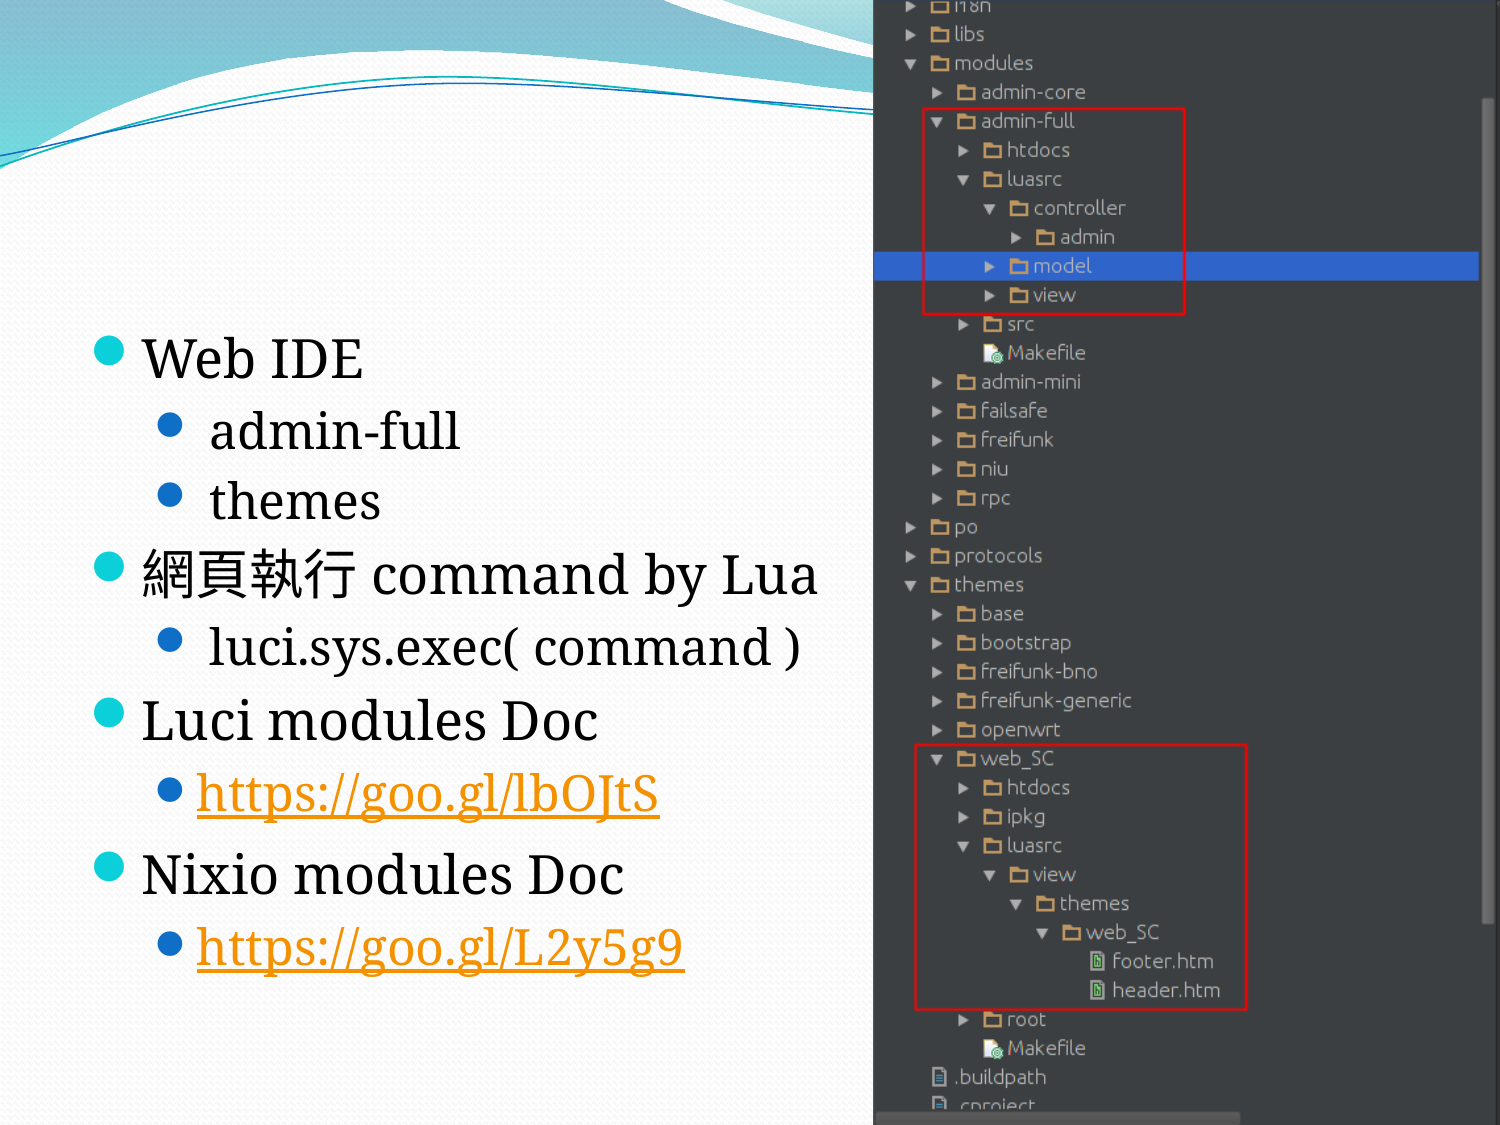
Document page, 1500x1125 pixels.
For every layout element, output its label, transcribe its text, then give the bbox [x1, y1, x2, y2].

picture [873, 0, 1500, 1125]
list Web IDE admin-full themes 網頁執行command by Lua luci.sys.exec( command ) Luci modules Doc https://goo.gl/lbOJtS Nixio modules Doc https://goo.gl/L2y5g9 [75, 317, 866, 1038]
